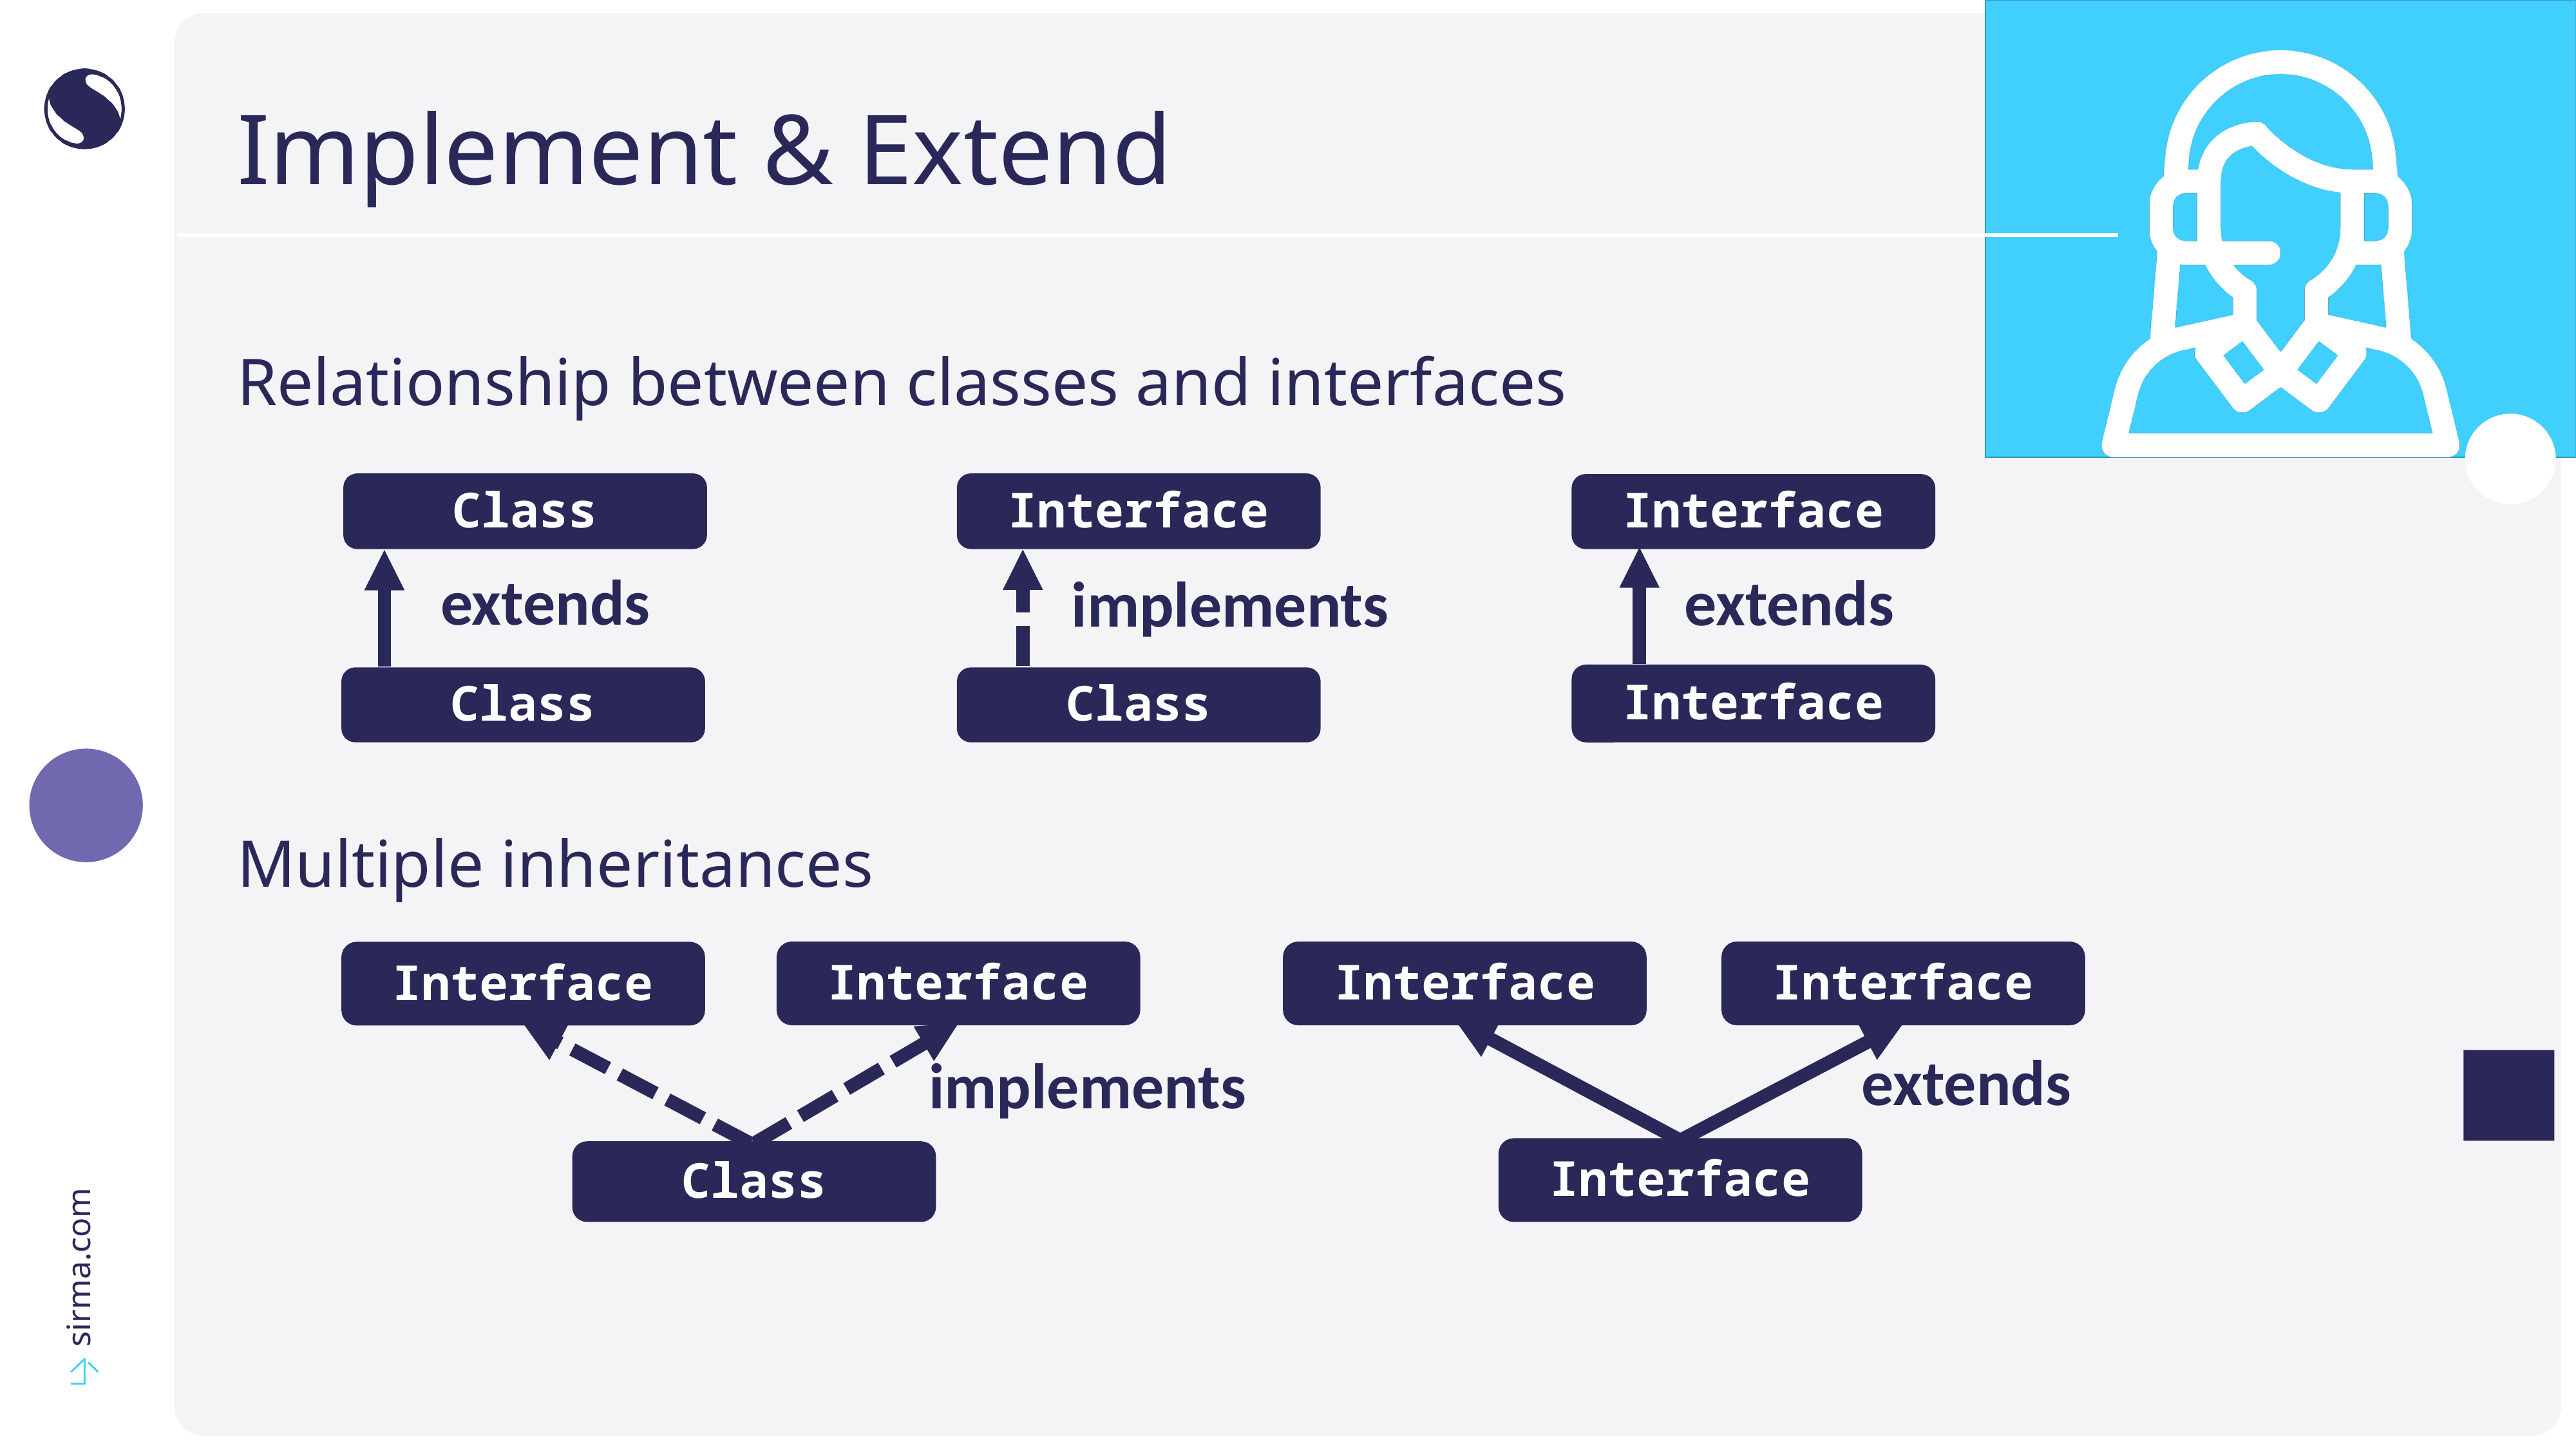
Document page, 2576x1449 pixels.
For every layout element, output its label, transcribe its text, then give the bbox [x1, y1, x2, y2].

text_box Interface [1501, 1141, 1861, 1220]
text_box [1681, 1023, 1904, 1141]
title Implement & Extend [227, 77, 2118, 230]
text_box Interface [779, 943, 1139, 1023]
text_box implements [1061, 557, 1399, 645]
text_box Interface [1285, 943, 1645, 1023]
picture [2077, 50, 2485, 457]
text_box Interface [1723, 943, 2083, 1023]
text_box extends [431, 556, 661, 643]
text_box implements [959, 1039, 1256, 1126]
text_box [523, 1023, 751, 1144]
text_box Class [345, 475, 705, 547]
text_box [1455, 1020, 1681, 1141]
text_box Class [959, 669, 1319, 741]
picture [44, 68, 125, 149]
list Relationship between classes and interfaces Multiple inheritances [227, 345, 2448, 1342]
text_box Class [343, 669, 703, 741]
text_box extends [1904, 1036, 2081, 1123]
text_box extends [1674, 556, 1904, 643]
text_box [753, 1023, 959, 1144]
text_box Interface [959, 475, 1319, 547]
text_box Interface [1573, 667, 1934, 741]
text_box Class [574, 1143, 934, 1220]
picture [70, 1358, 99, 1385]
text_box Interface [343, 943, 703, 1024]
text_box Interface [1573, 476, 1934, 547]
